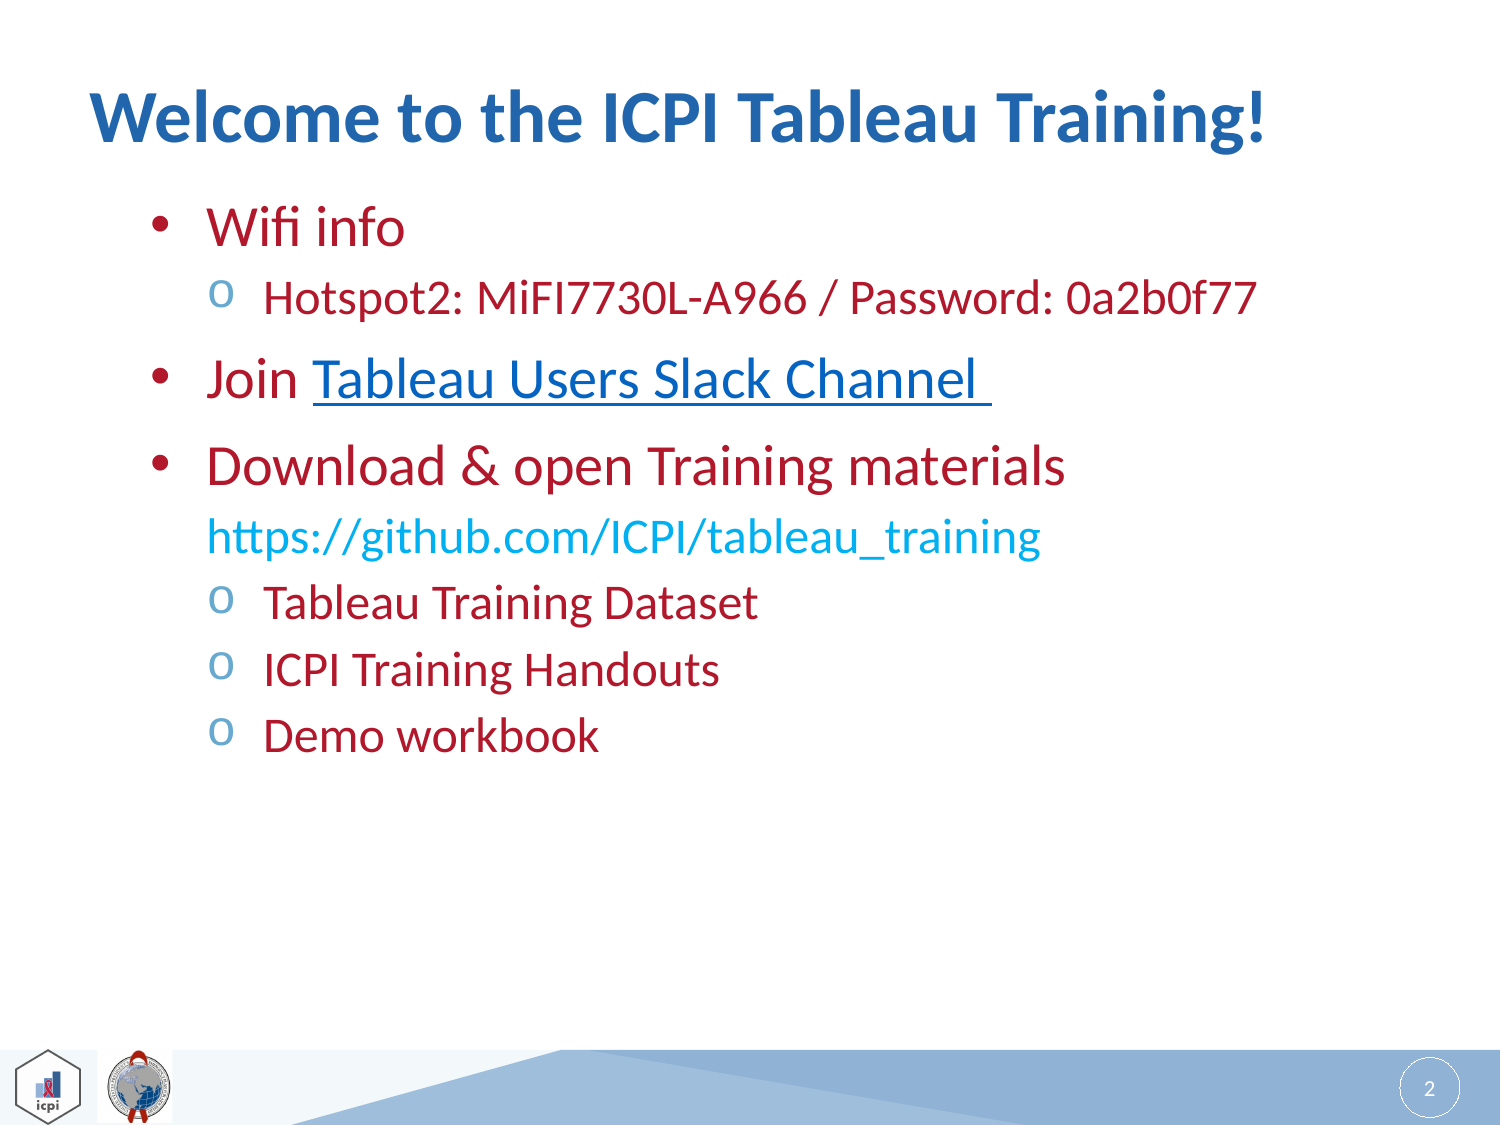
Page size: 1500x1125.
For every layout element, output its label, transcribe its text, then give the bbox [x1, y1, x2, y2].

picture [15, 1049, 81, 1125]
slide_number 2 [1399, 1057, 1460, 1118]
picture [97, 1048, 173, 1123]
list Wifi info Hotspot2: MiFI7730L-A966 / Password: 0a2b0f77 Join Tableau Users Slack Channel Download & open Training materials https://github.com/ICPI/tableau_training Tableau Training Dataset ICPI Training Handouts Demo workbook [135, 180, 1369, 1050]
title Welcome to the ICPI Tableau Training! [75, 60, 1425, 150]
